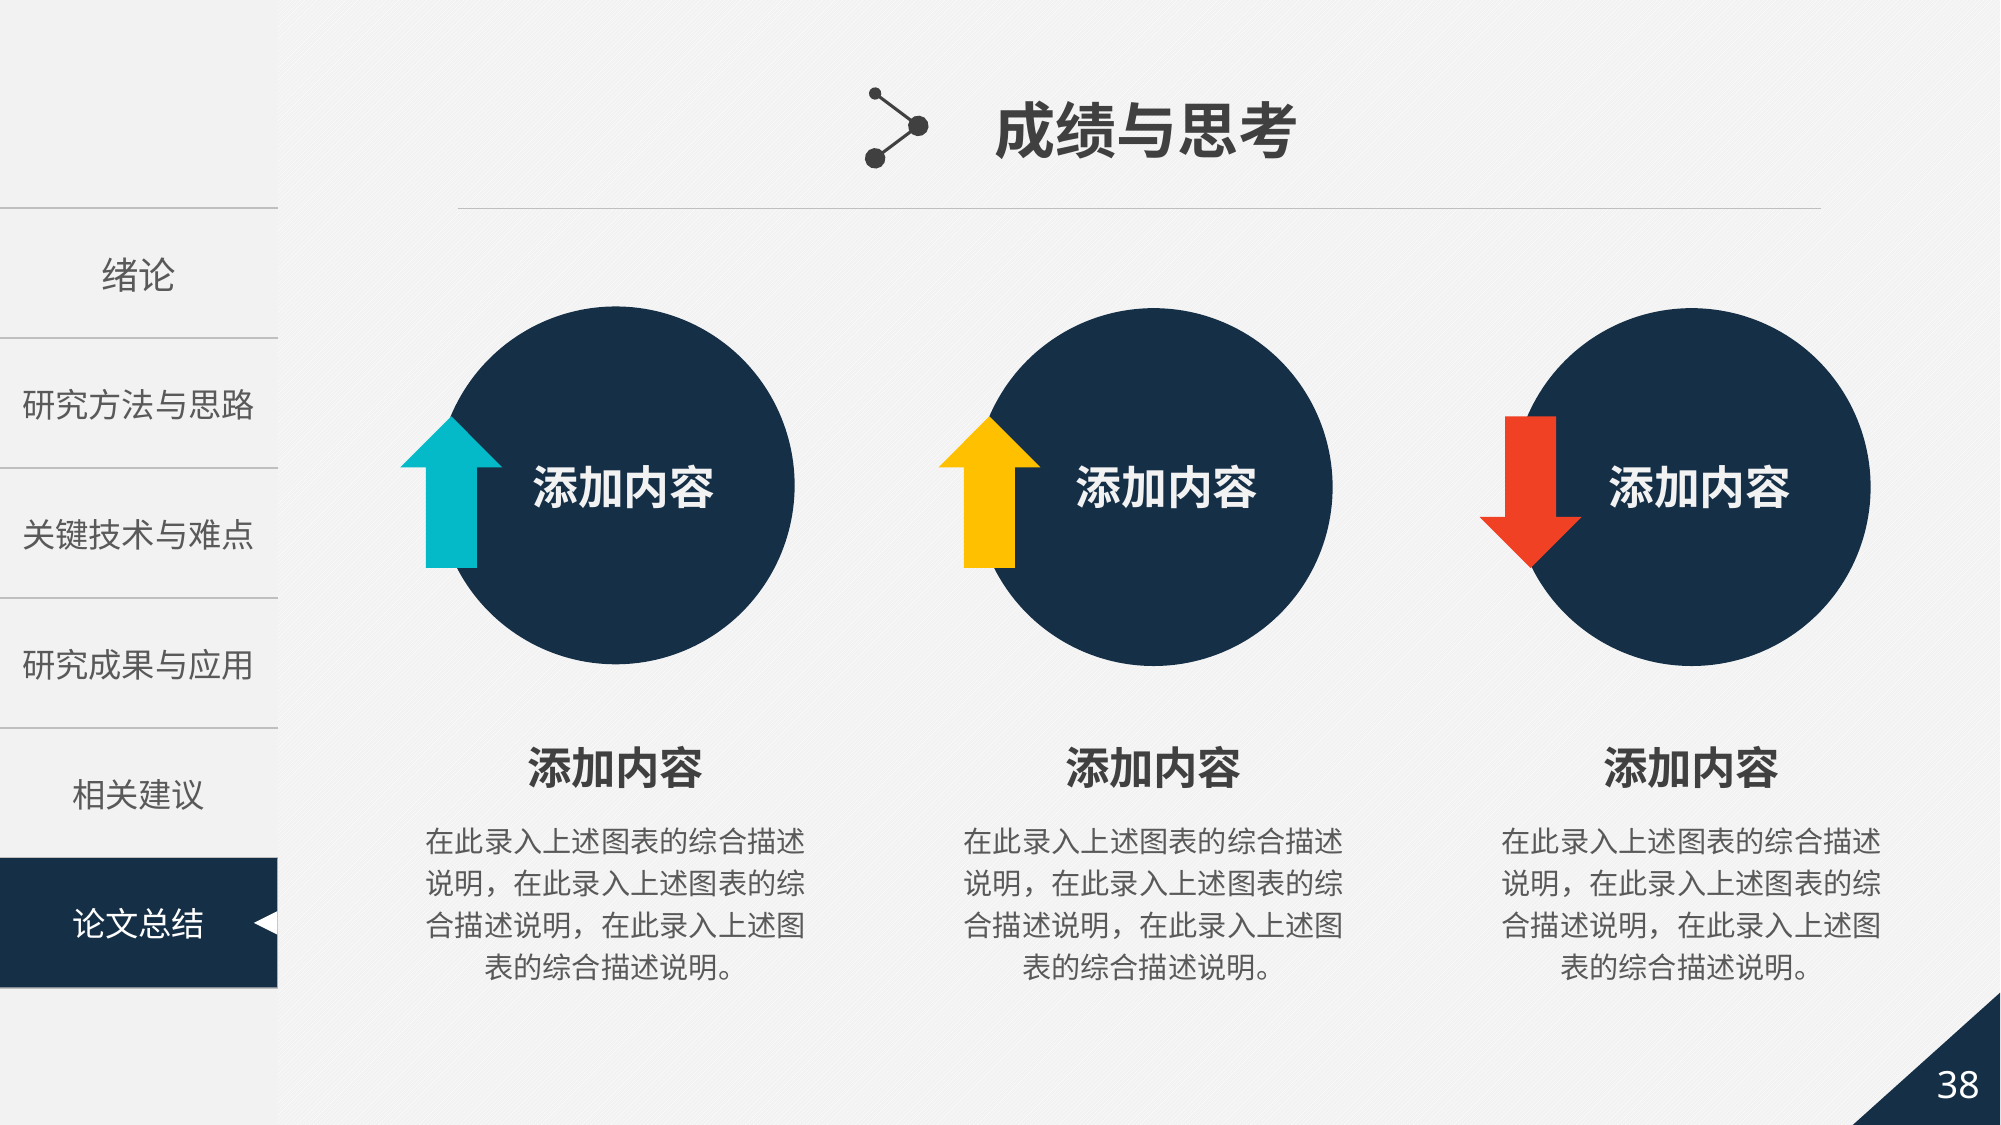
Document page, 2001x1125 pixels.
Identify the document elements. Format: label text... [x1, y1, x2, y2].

text_box 成绩与思考 [979, 84, 1315, 173]
text_box 添加内容 [517, 451, 744, 522]
text_box [397, 414, 505, 569]
text_box 添加内容 [1060, 451, 1287, 522]
text_box [1477, 415, 1585, 570]
text_box 添加内容 [1593, 451, 1820, 522]
text_box [451, 306, 795, 665]
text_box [397, 732, 835, 986]
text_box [875, 93, 919, 159]
text_box [935, 414, 1043, 569]
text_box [1473, 732, 1911, 986]
text_box [990, 308, 1333, 667]
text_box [935, 732, 1373, 986]
text_box [1527, 308, 1871, 667]
